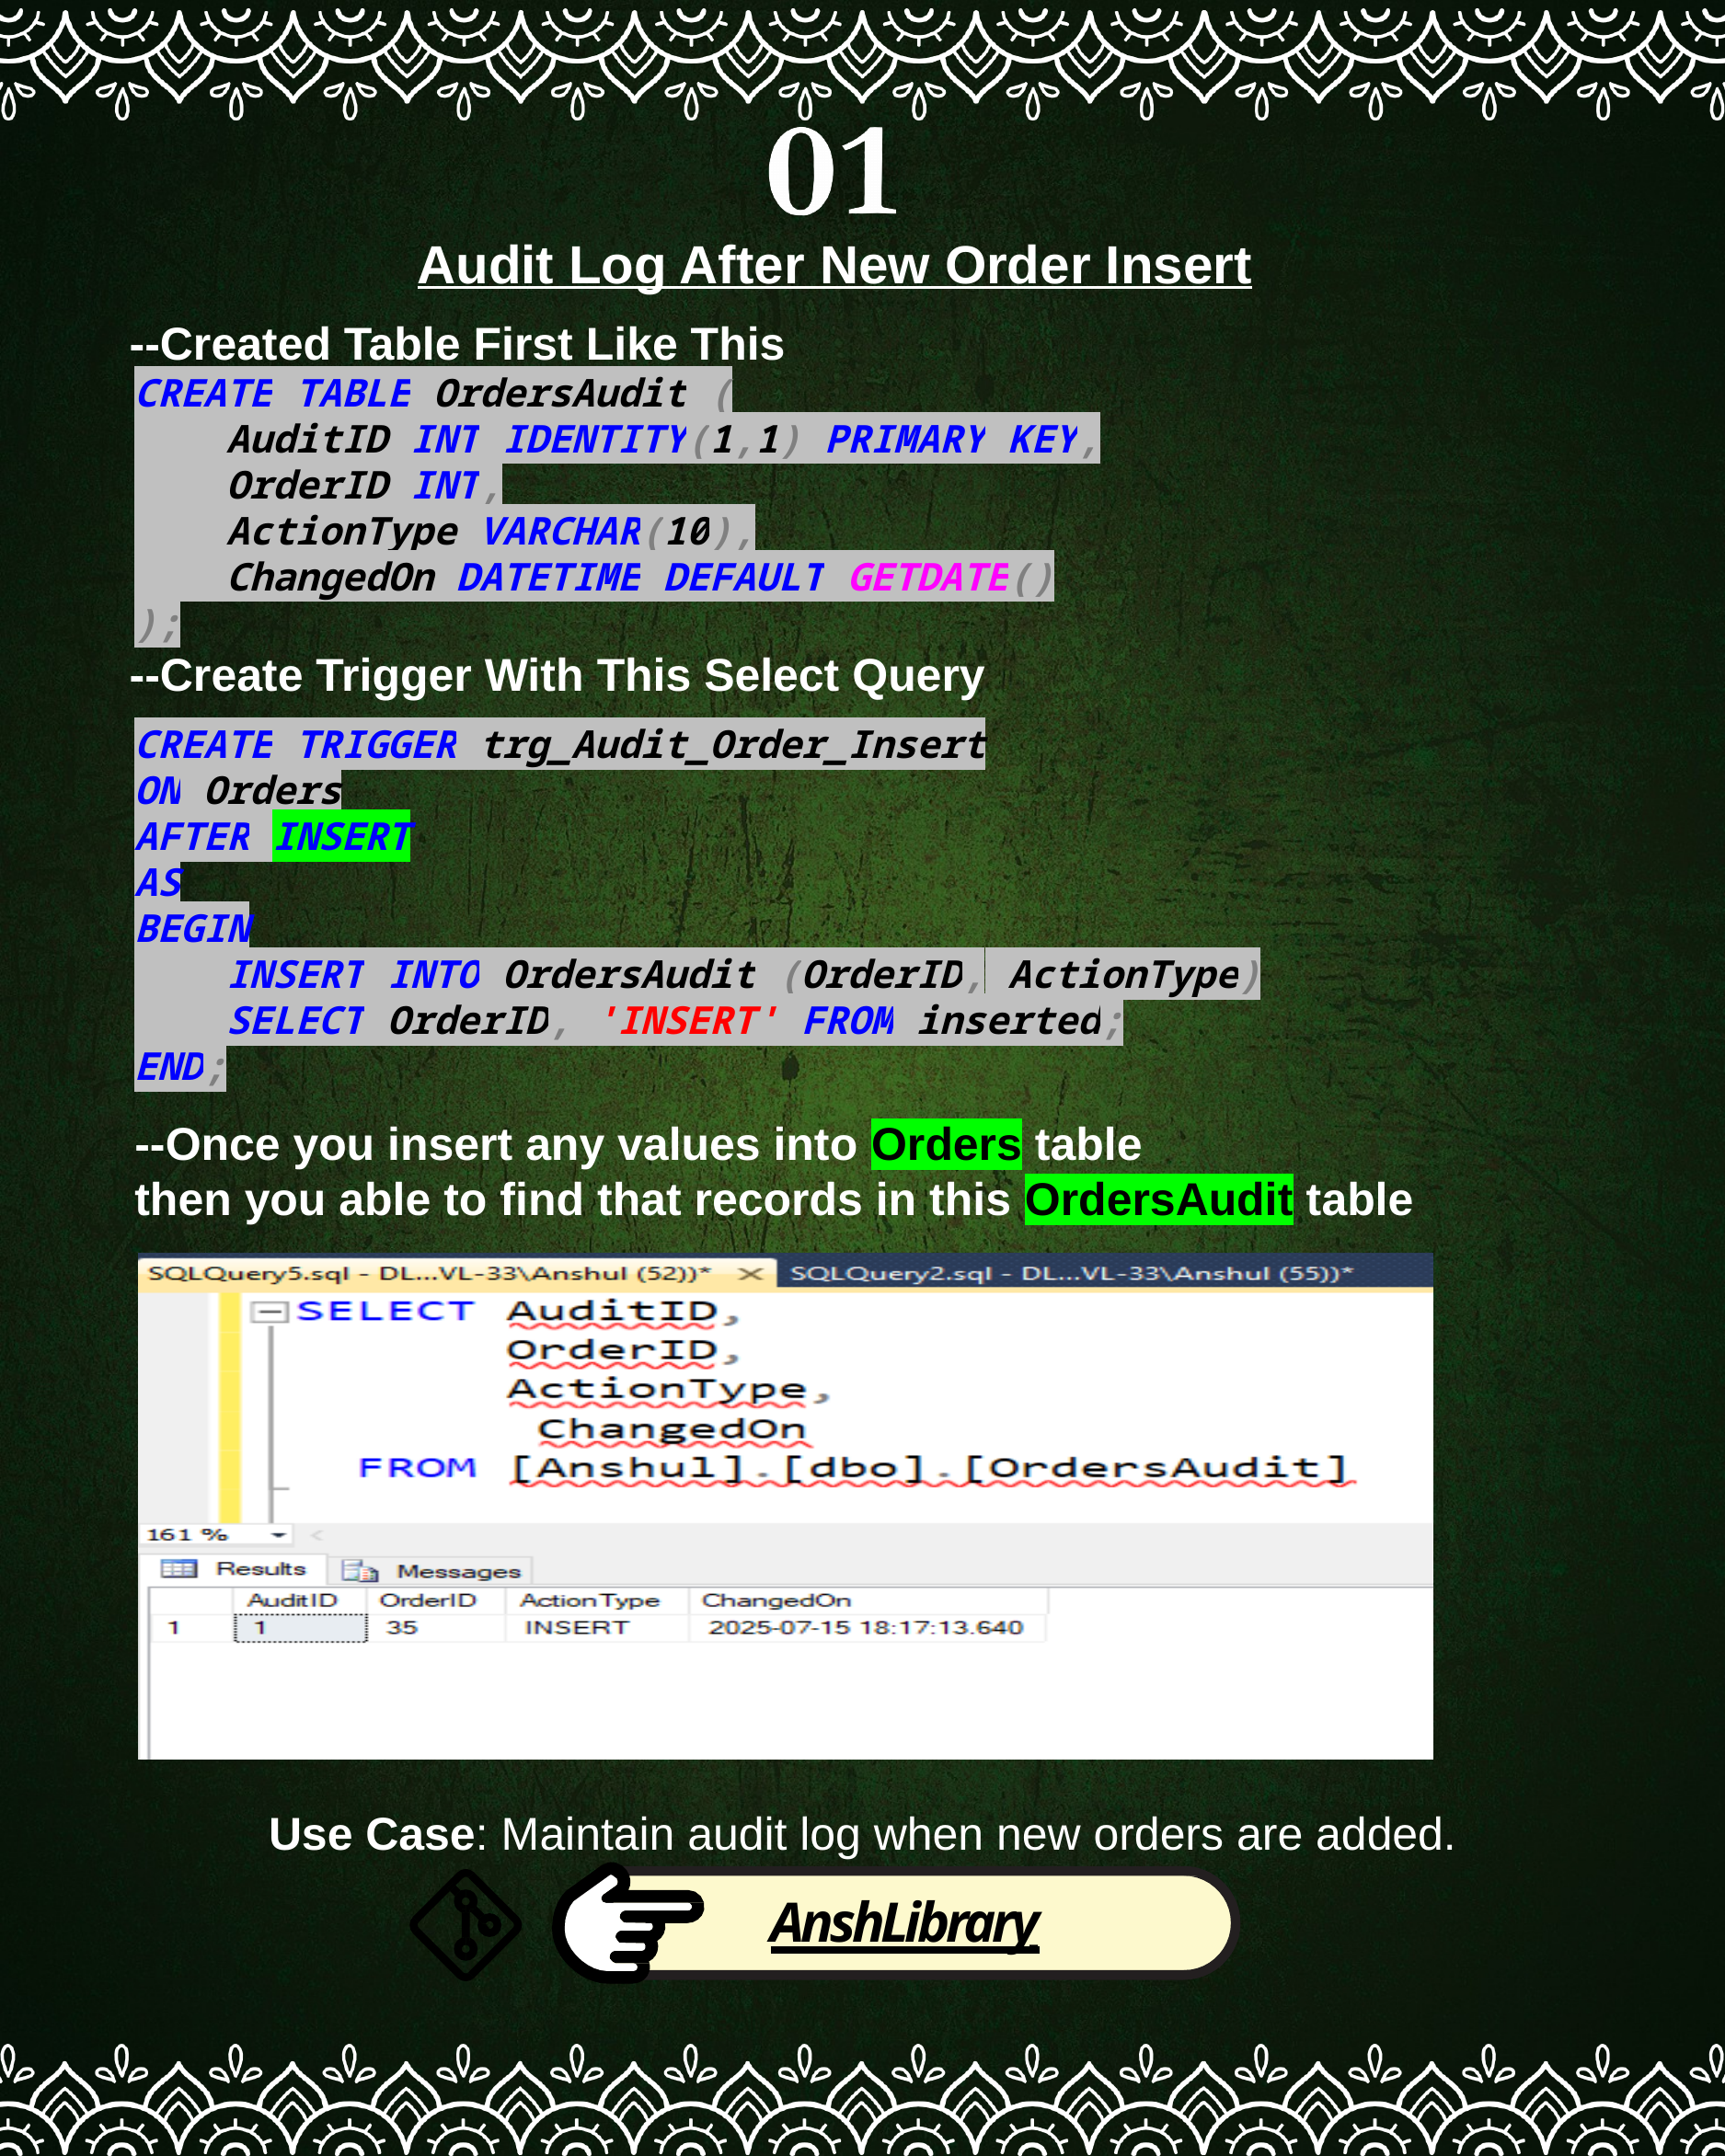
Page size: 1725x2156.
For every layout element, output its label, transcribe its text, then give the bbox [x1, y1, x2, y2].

text_box CREATE TABLE OrdersAudit ( AuditID INT IDENTITY(1,1) PRIMARY KEY, OrderID INT, ActionType VARCHAR(10), ChangedOn DATETIME DEFAULT GETDATE() ); [121, 361, 1356, 651]
text_box CREATE TRIGGER trg_Audit_Order_Insert ON Orders AFTER INSERT AS BEGIN INSERT INTO OrdersAudit (OrderID, ActionType) SELECT OrderID, 'INSERT' FROM inserted; END; [121, 713, 1288, 1095]
text_box --Once you insert any values into Orders table then you able to find that records in this OrdersAudit table [121, 1107, 1428, 1232]
text_box [409, 1868, 523, 1982]
text_box Audit Log After New Order Insert [72, 227, 1599, 294]
text_box --Created Table First Like This --Create Trigger With This Select Query [115, 306, 1515, 818]
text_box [551, 1862, 1241, 1984]
text_box Use Case: Maintain audit log when new orders are added. [174, 1795, 1551, 1859]
picture [0, 0, 1725, 2156]
